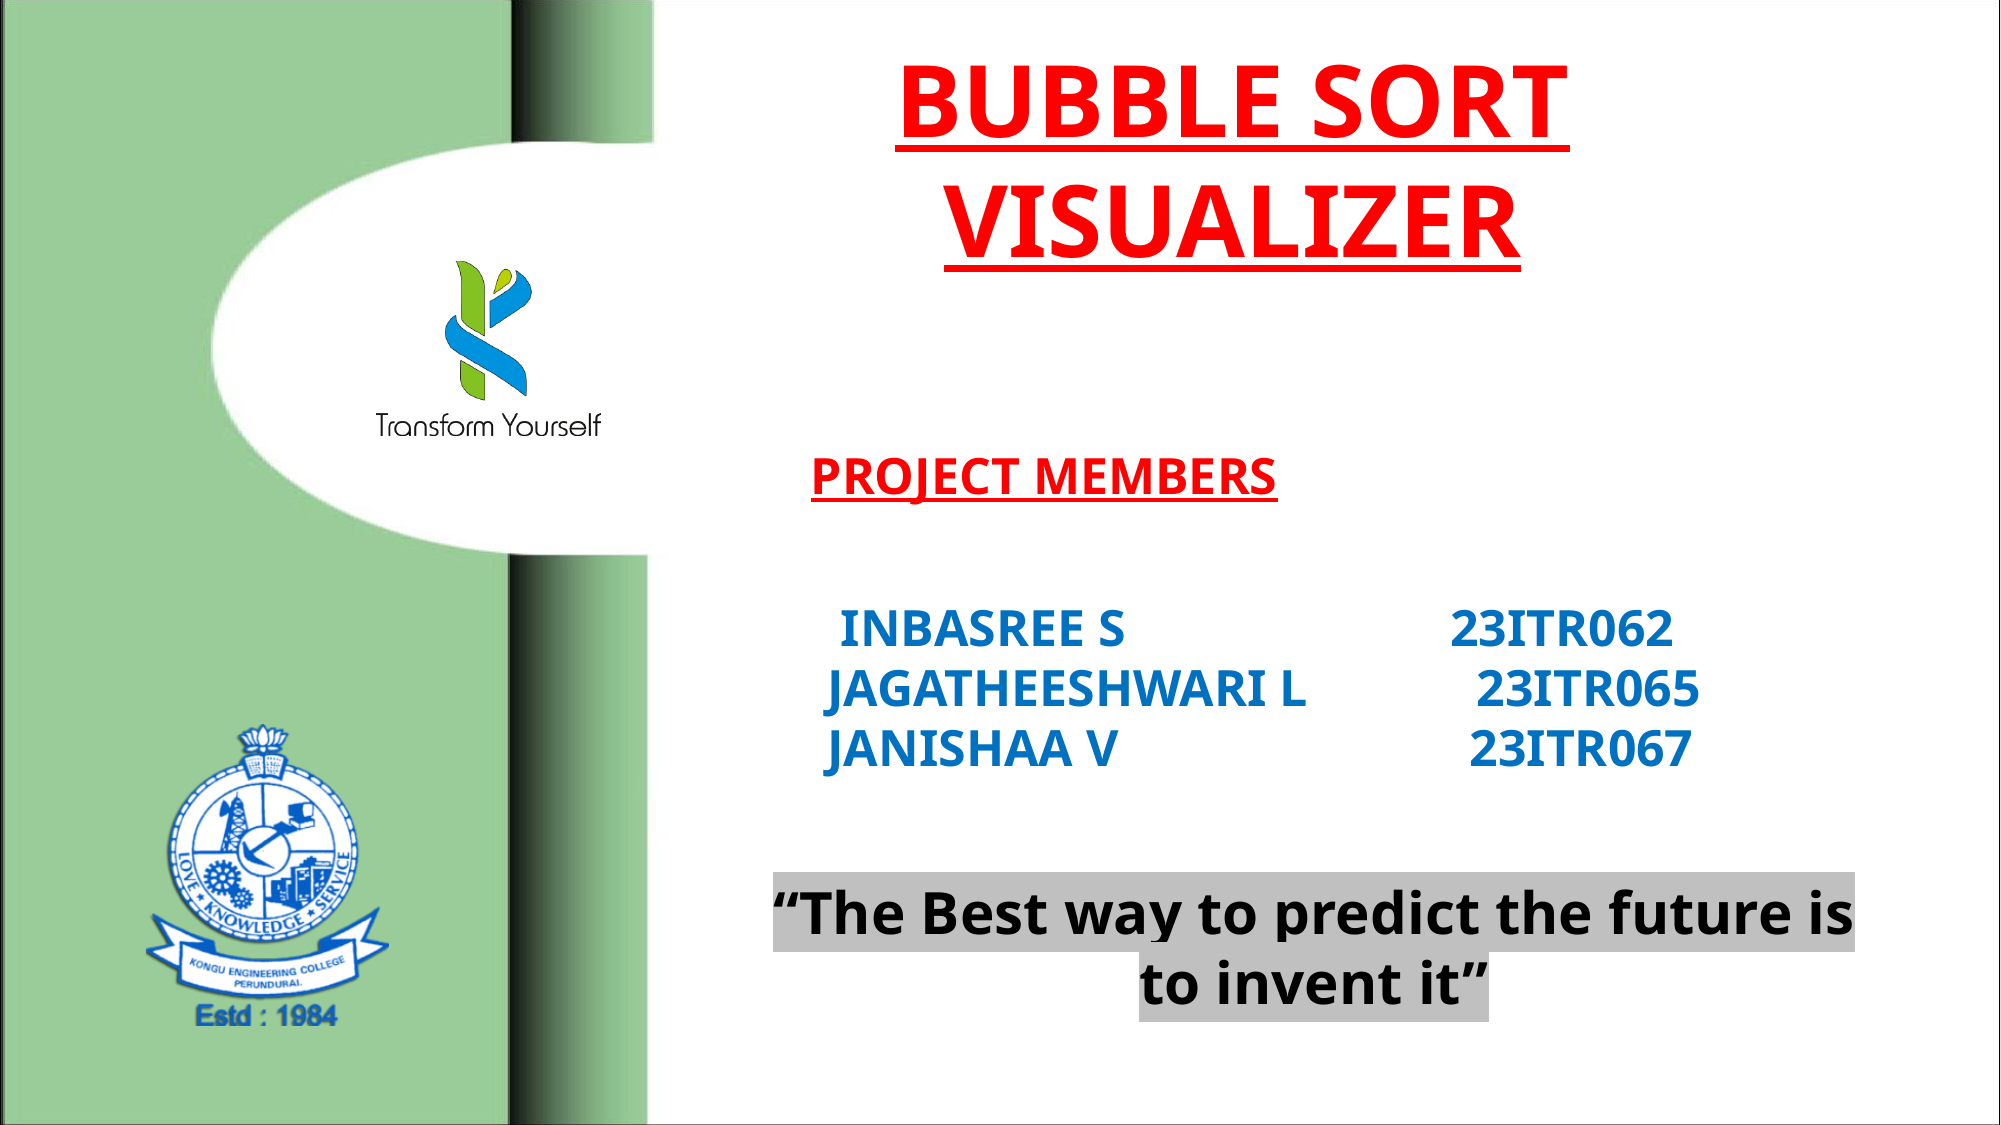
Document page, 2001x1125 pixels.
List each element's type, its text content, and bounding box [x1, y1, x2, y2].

text_box BUBBLE SORT VISUALIZER [722, 52, 1744, 263]
text_box INBASREE S 23ITR062 JAGATHEESHWARI L 23ITR065 JANISHAA V 23ITR067 [811, 515, 1817, 858]
text_box PROJECT MEMBERS [794, 411, 1613, 537]
text_box “The Best way to predict the future is to invent it” [756, 873, 1872, 1019]
picture [0, 0, 2001, 1125]
list [241, 347, 905, 456]
